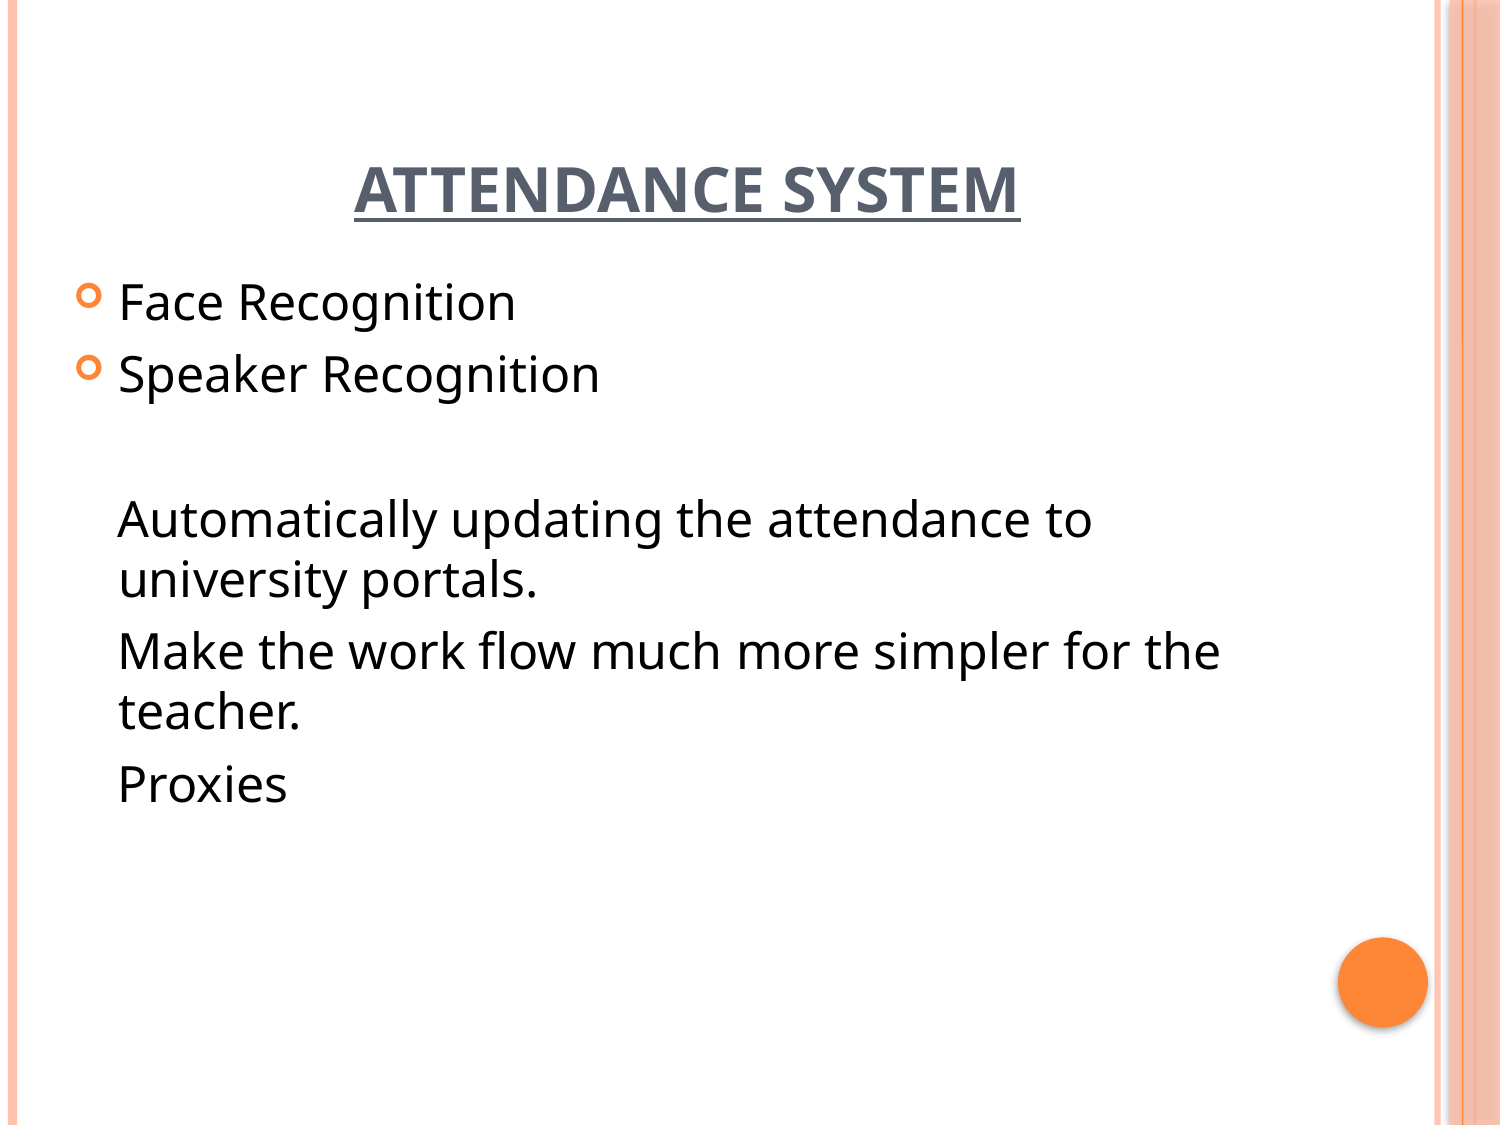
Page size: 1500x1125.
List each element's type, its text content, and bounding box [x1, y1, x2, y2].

list Face Recognition Speaker Recognition Automatically updating the attendance to university portals. Make the work flow much more simpler for the teacher. Proxies [58, 262, 1313, 1062]
title ATTENDANCE SYSTEM [75, 45, 1300, 233]
